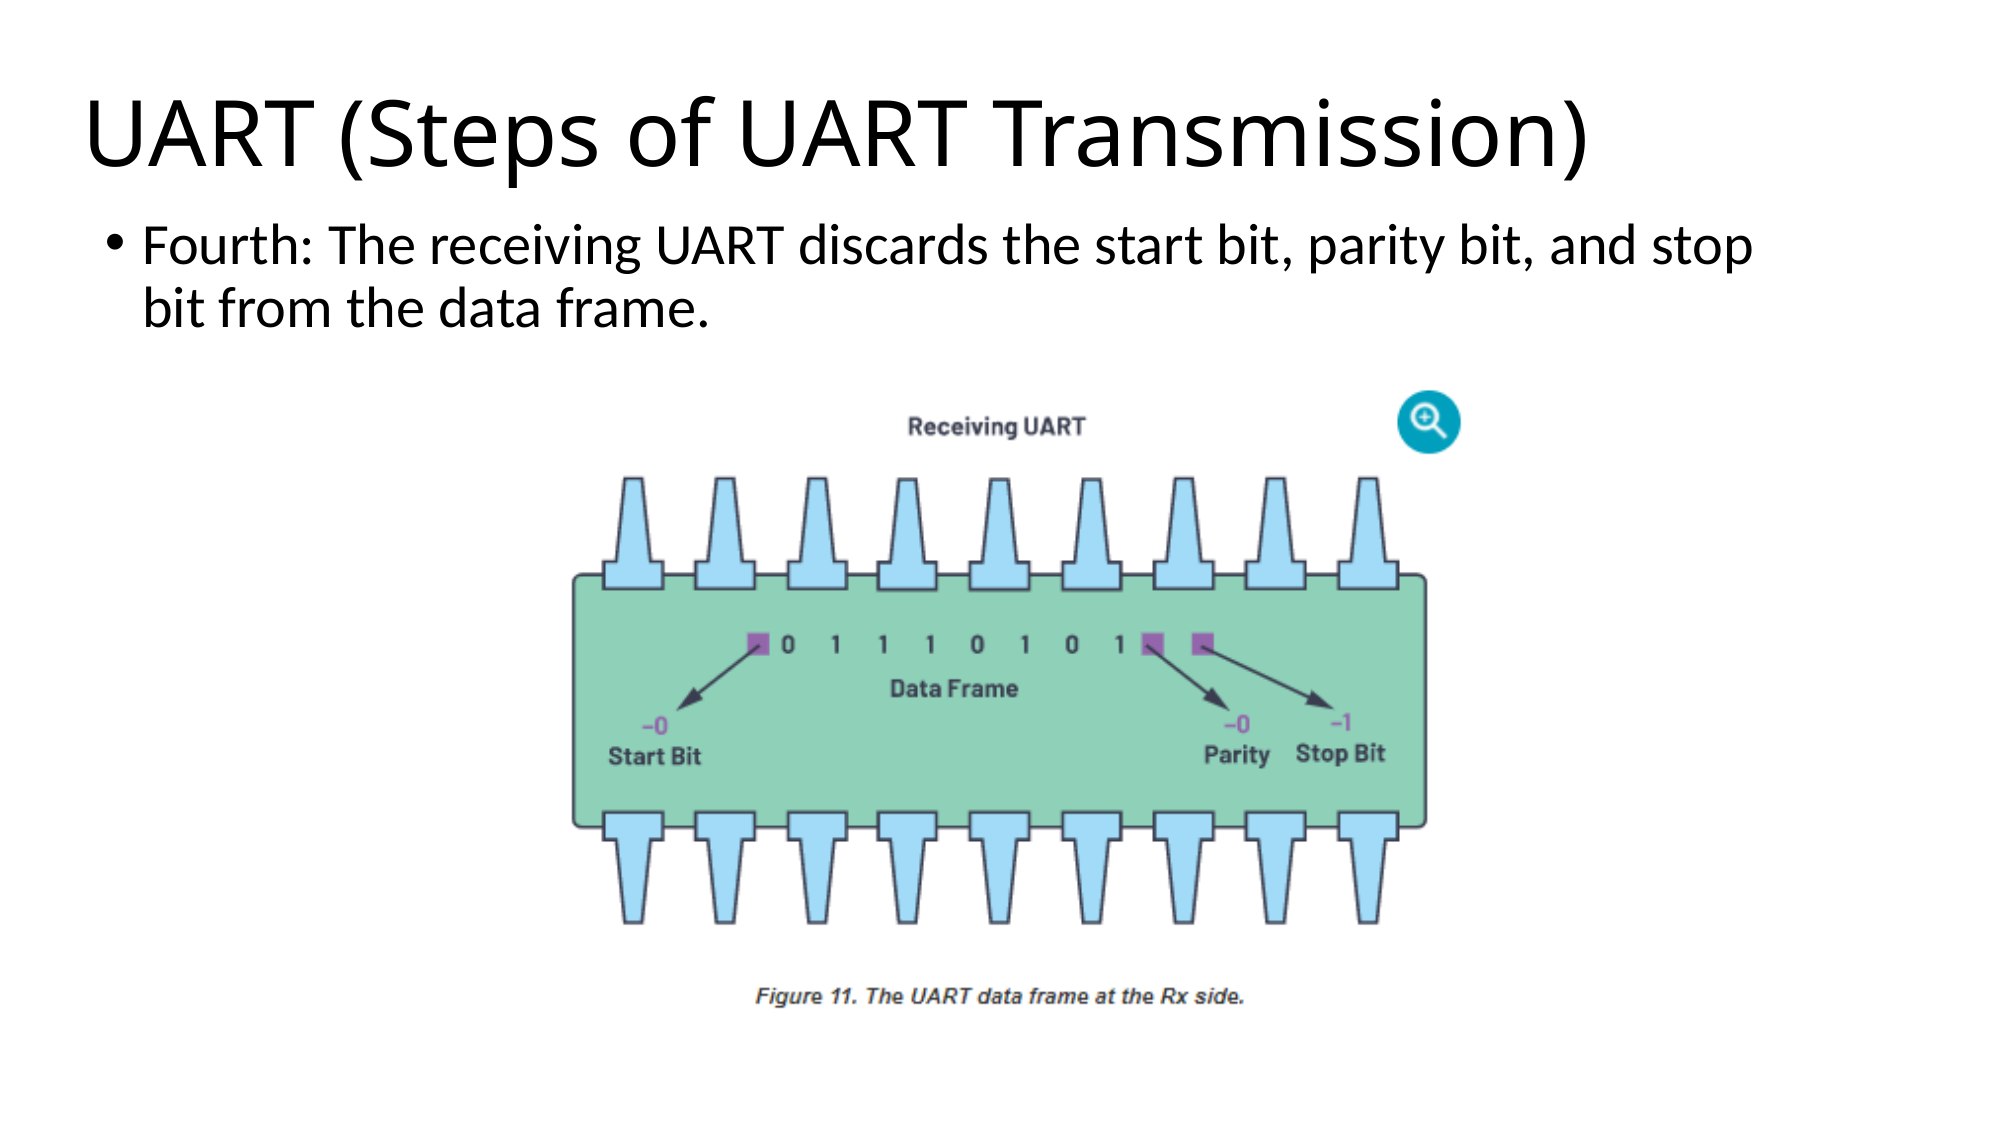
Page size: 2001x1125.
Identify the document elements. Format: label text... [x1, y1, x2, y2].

title UART (Steps of UART Transmission) [67, 28, 1792, 246]
list Fourth: The receiving UART discards the start bit, parity bit, and stop bit from the data frame. [89, 206, 1815, 921]
picture [531, 383, 1475, 1028]
